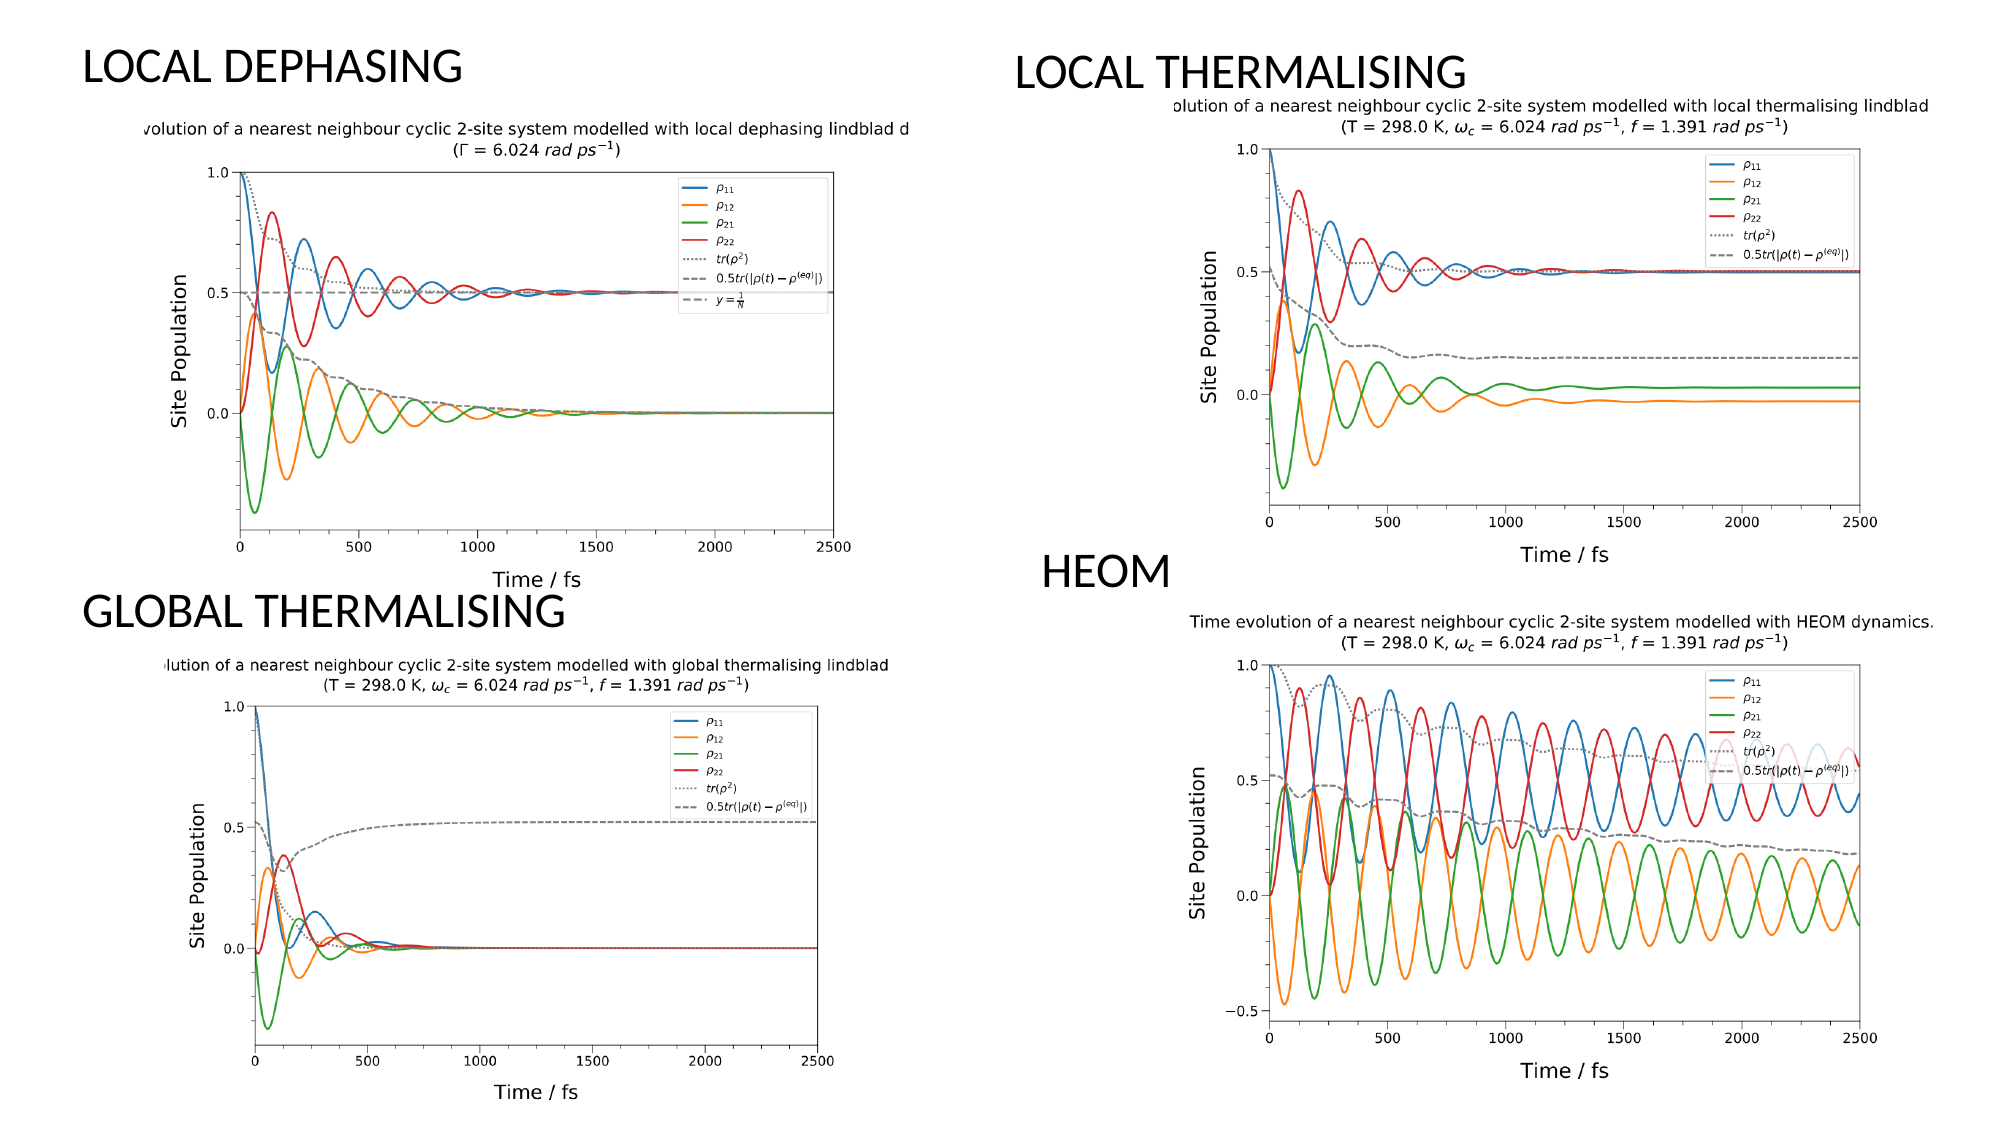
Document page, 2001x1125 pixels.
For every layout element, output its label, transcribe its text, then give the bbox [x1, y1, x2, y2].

text_box LOCAL DEPHASING [67, 24, 509, 100]
picture [1174, 92, 1935, 563]
text_box GLOBAL THERMALISING [67, 570, 633, 645]
text_box HEOM [1026, 530, 1592, 605]
picture [1174, 608, 1935, 1079]
text_box LOCAL THERMALISING [999, 30, 1566, 106]
picture [164, 652, 888, 1100]
picture [144, 115, 909, 588]
